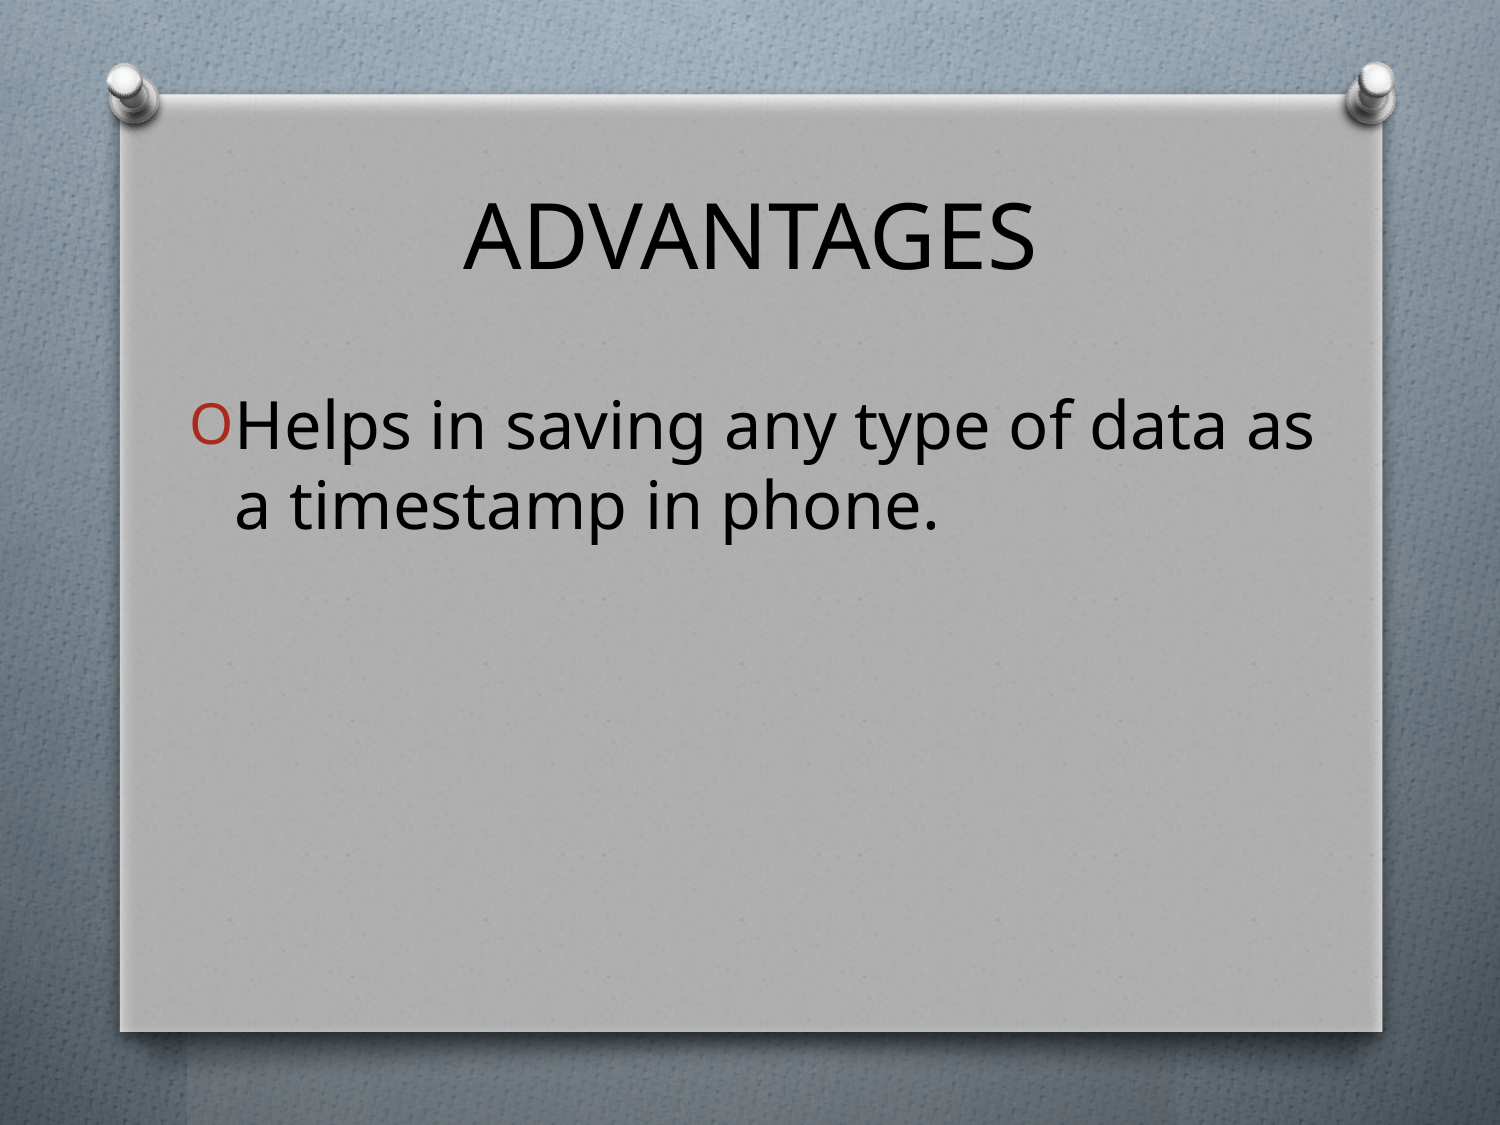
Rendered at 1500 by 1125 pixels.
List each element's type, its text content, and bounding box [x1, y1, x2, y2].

title ADVANTAGES [179, 134, 1323, 332]
picture [75, 29, 198, 153]
list Helps in saving any type of data as a timestamp in phone. [174, 375, 1350, 939]
picture [1317, 35, 1439, 156]
